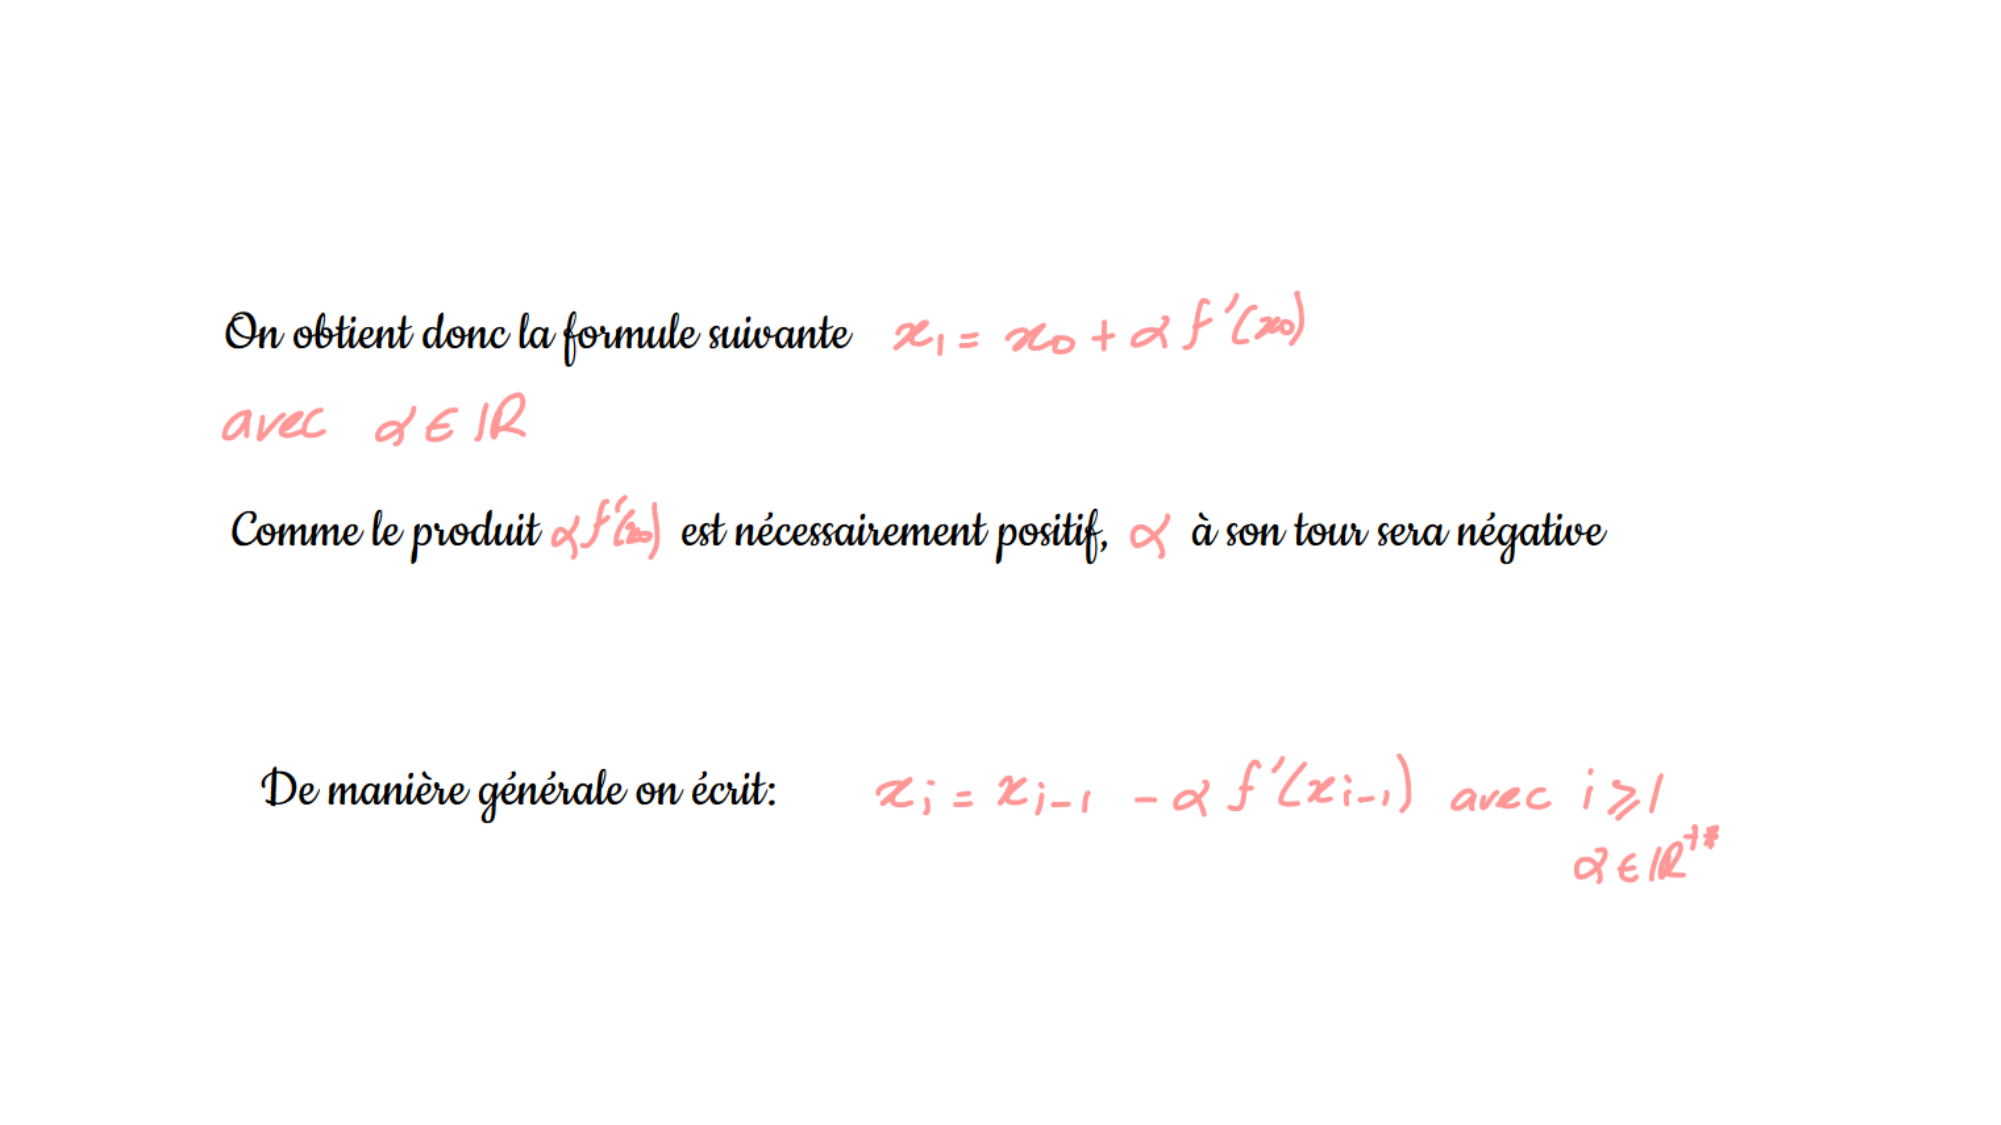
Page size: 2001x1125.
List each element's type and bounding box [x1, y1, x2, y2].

list [191, 280, 1727, 902]
